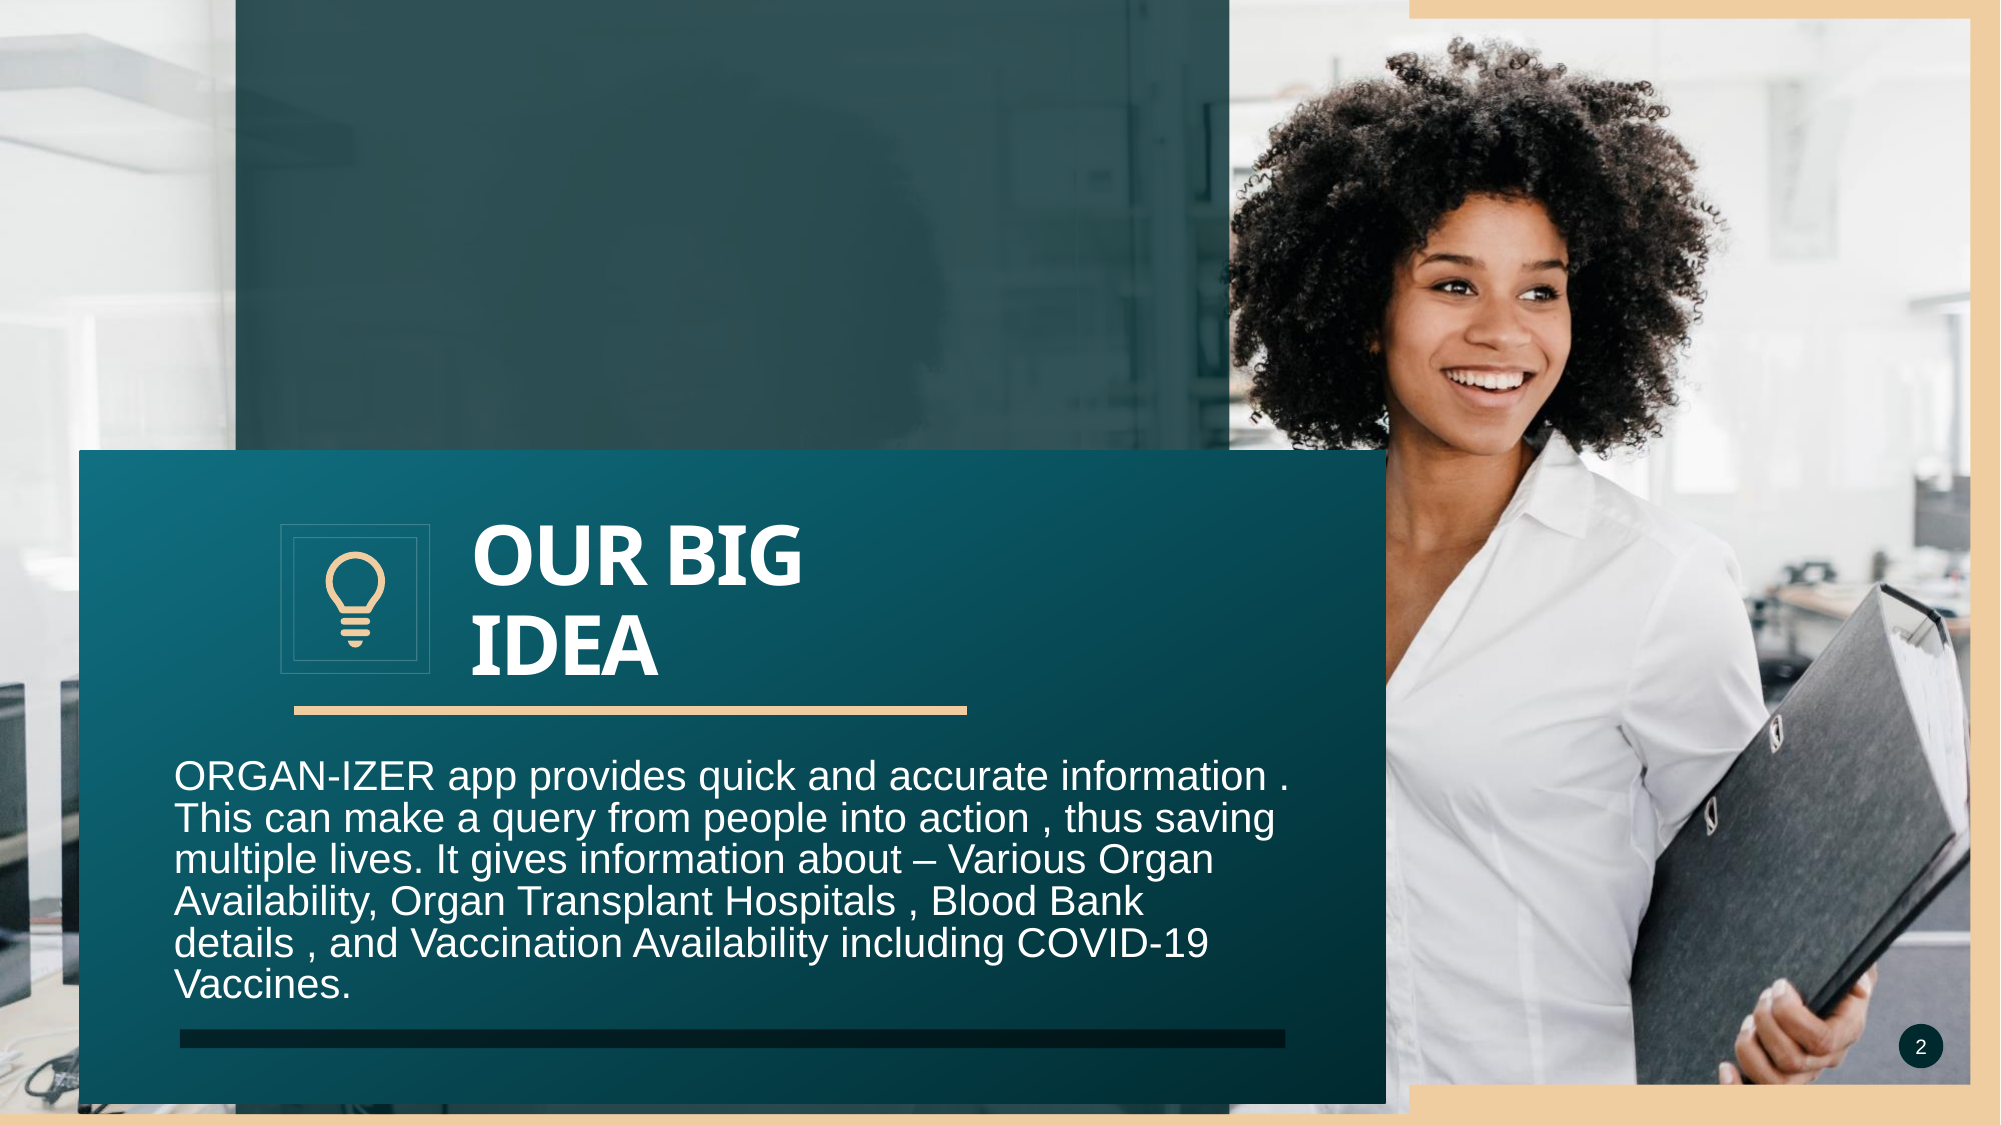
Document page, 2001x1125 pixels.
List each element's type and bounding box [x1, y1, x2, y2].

text_box [280, 524, 430, 674]
picture [0, 0, 1971, 1115]
